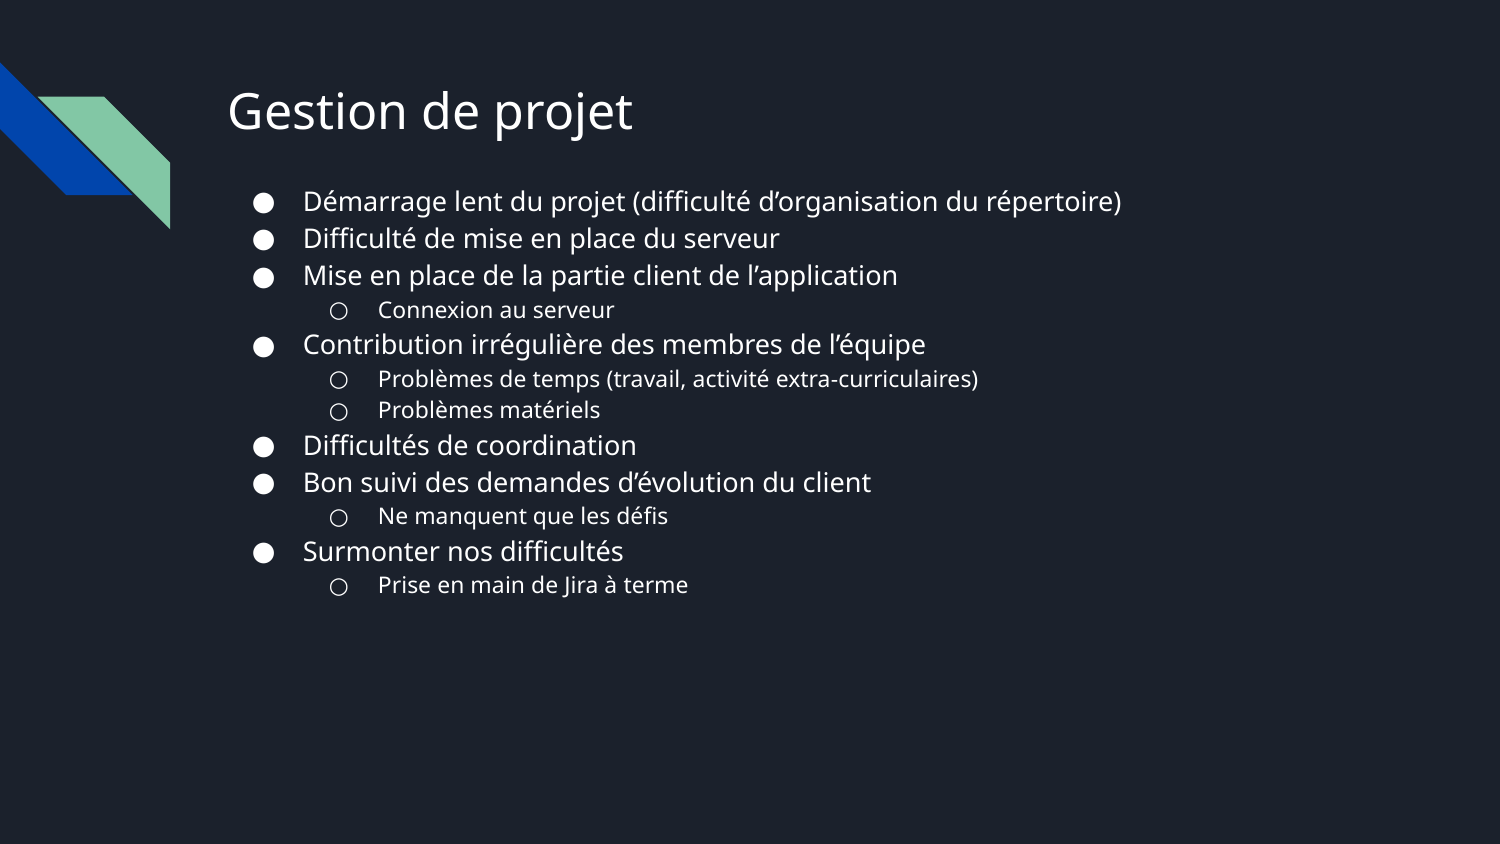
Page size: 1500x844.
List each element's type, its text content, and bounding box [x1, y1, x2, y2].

title Gestion de projet [212, 64, 1368, 164]
list Démarrage lent du projet (difficulté d’organisation du répertoire) Difficulté de mise en place du serveur Mise en place de la partie client de l’application Connexion au serveur Contribution irrégulière des membres de l’équipe Problèmes de temps (travail, activité extra-curriculaires) Problèmes matériels Difficultés de coordination Bon suivi des demandes d’évolution du client Ne manquent que les défis Surmonter nos difficultés Prise en main de Jira à terme [212, 164, 1368, 642]
